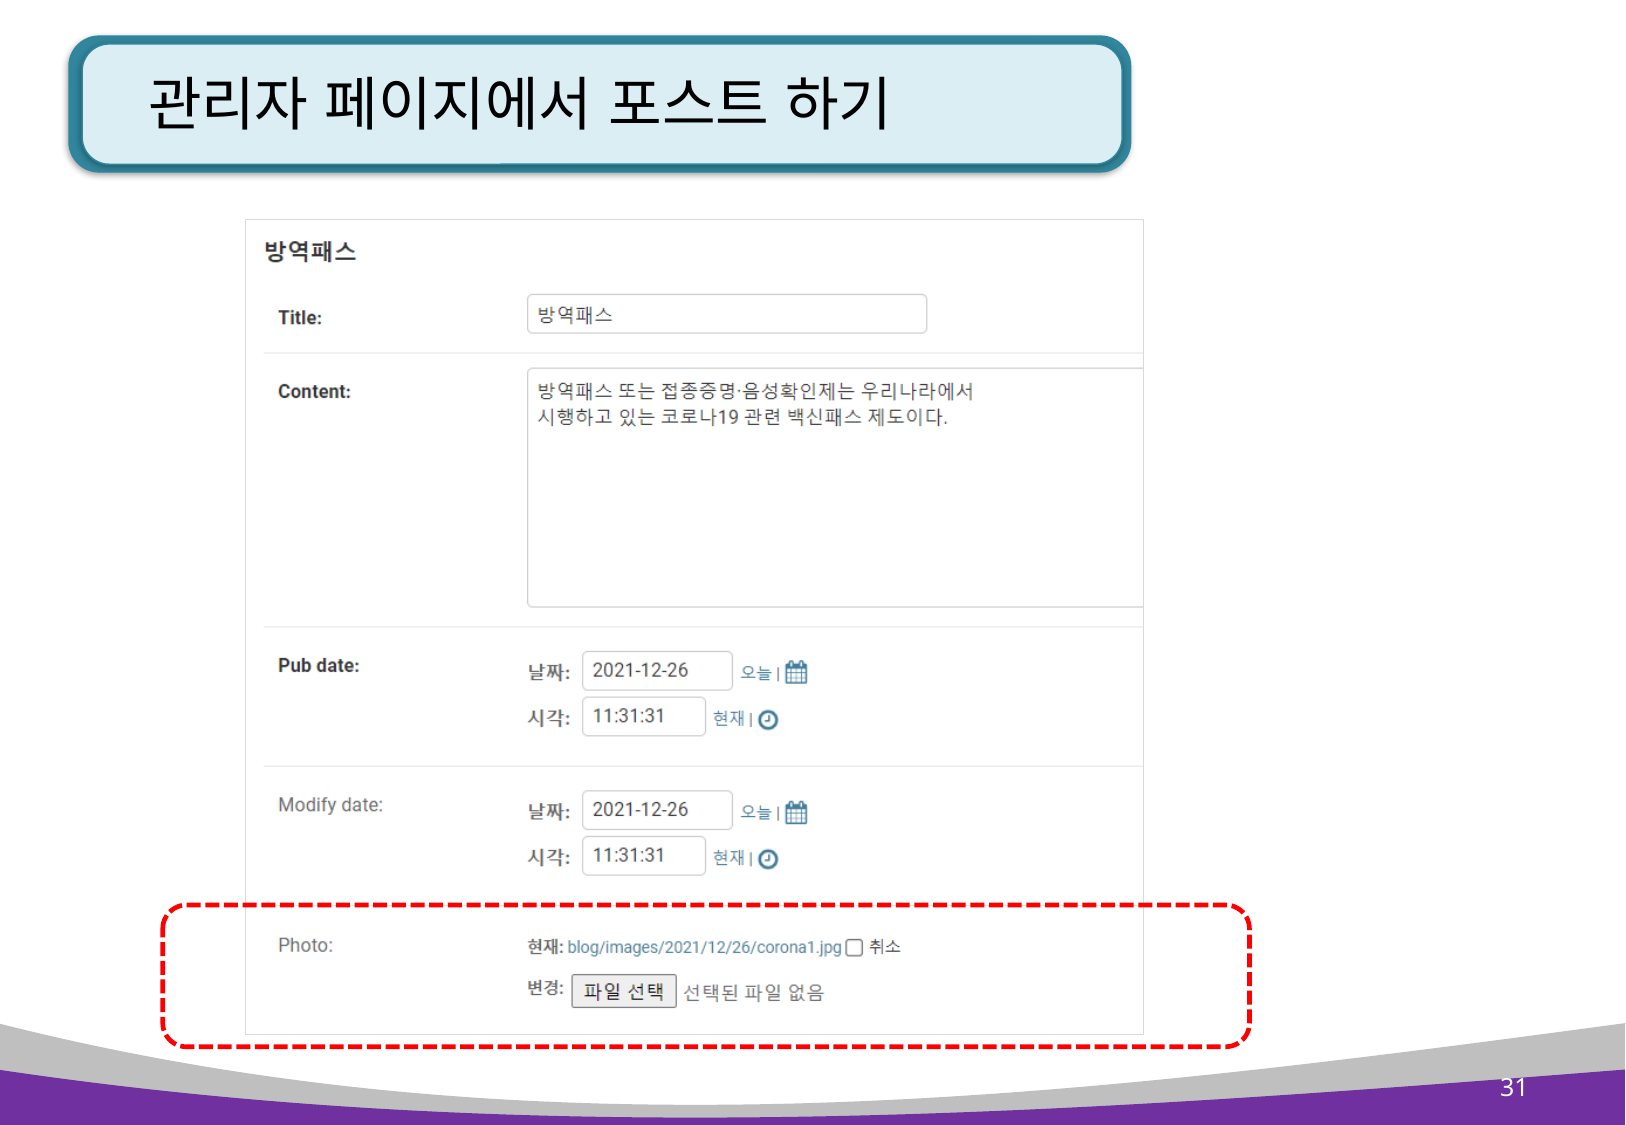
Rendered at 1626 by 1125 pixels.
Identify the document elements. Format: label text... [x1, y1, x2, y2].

slide_number 31 [1452, 1058, 1544, 1119]
text_box [160, 902, 1252, 1049]
picture [245, 219, 1144, 1036]
title 관리자 페이지에서 포스트 하기 [103, 32, 1121, 173]
